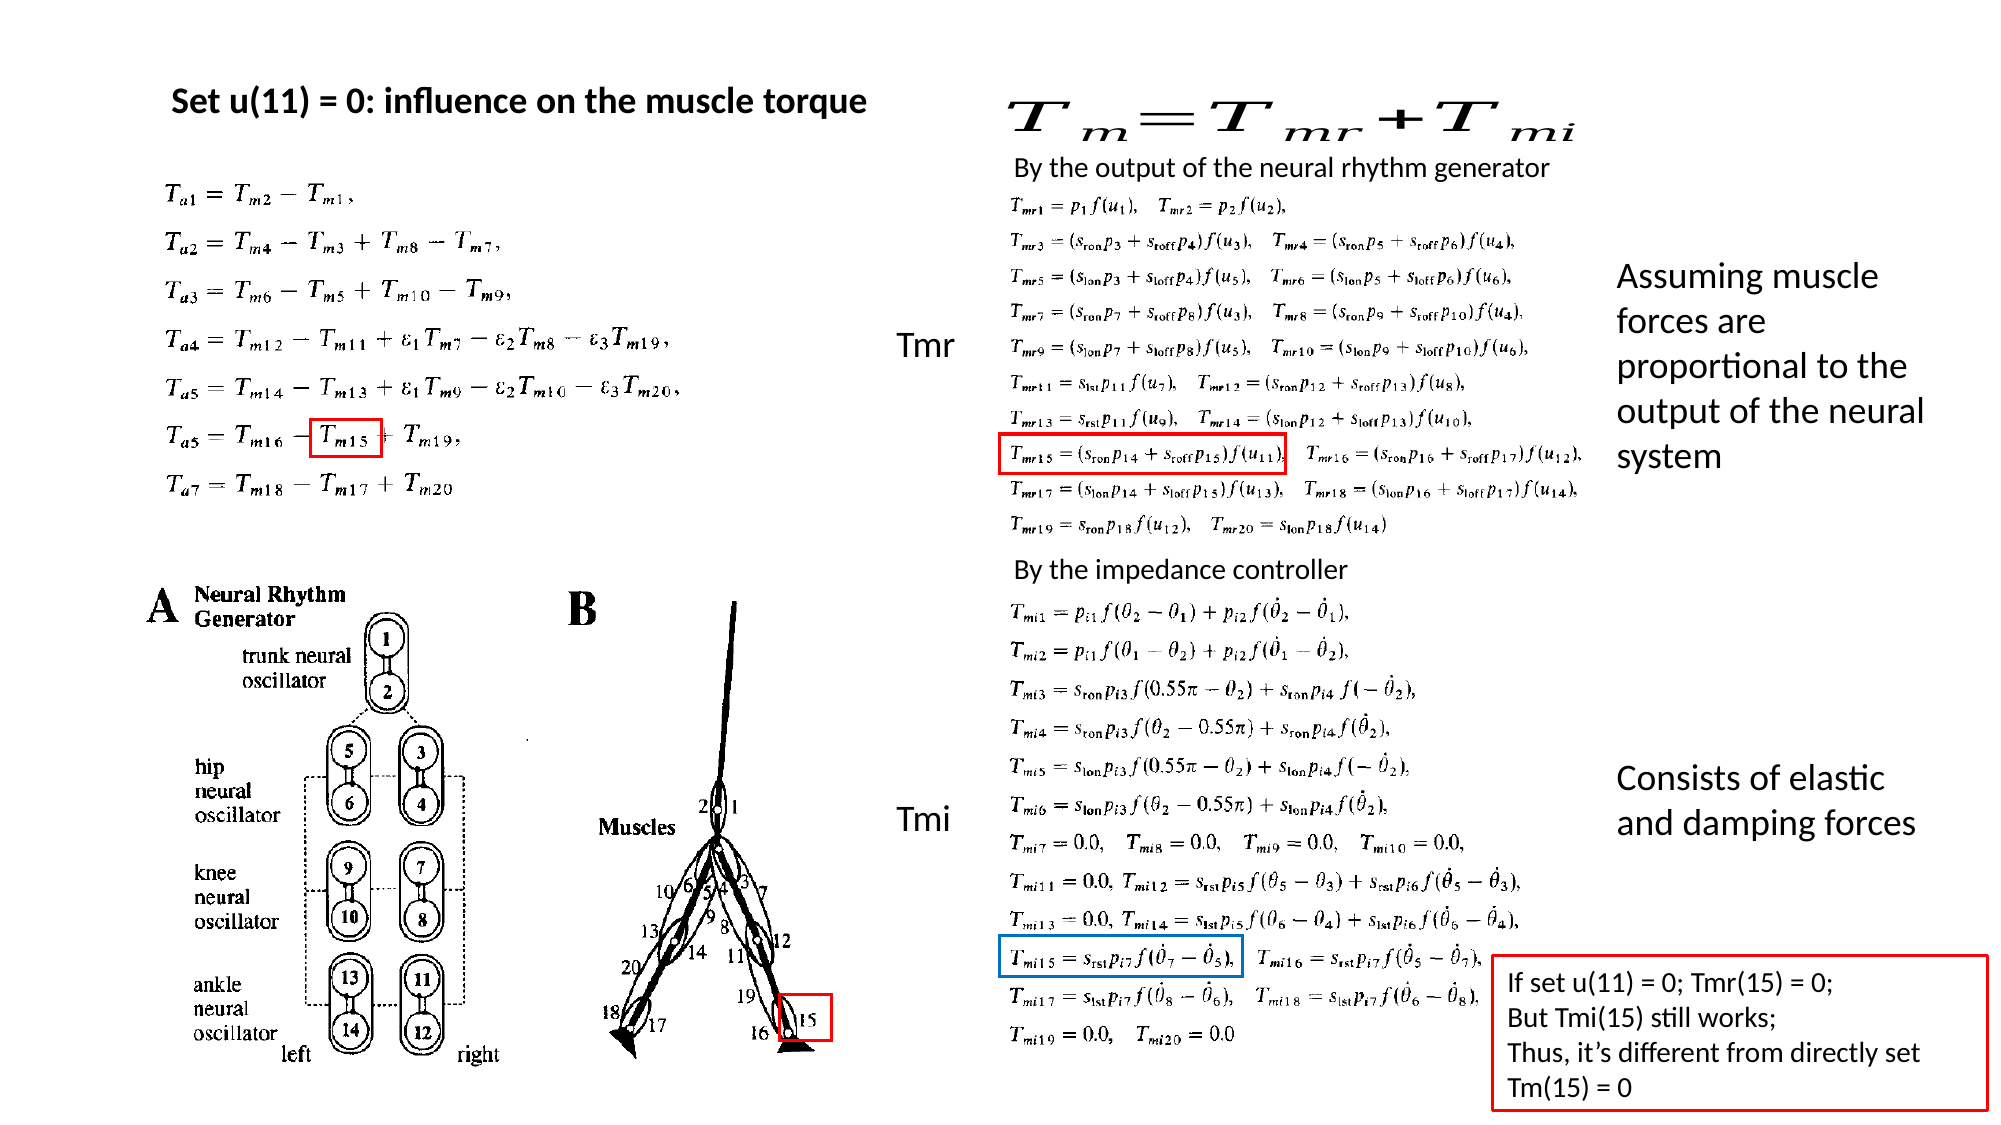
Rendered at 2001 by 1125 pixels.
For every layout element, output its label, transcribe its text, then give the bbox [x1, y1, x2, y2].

picture [146, 172, 833, 514]
text_box Set u(11) = 0: influence on the muscle torque [156, 69, 926, 129]
picture [999, 597, 1584, 1060]
picture [120, 562, 834, 1077]
text_box Tmr [881, 312, 999, 373]
picture [999, 189, 1602, 546]
text_box By the impedance controller [999, 546, 1572, 594]
text_box Assuming muscle forces are proportional to the output of the neural system [1602, 243, 1975, 484]
text_box By the output of the neural rhythm generator [999, 140, 1572, 189]
text_box Consists of elastic and damping forces [1601, 745, 1956, 851]
text_box If set u(11) = 0; Tmr(15) = 0; But Tmi(15) still works; Thus, it’s different from directly set Tm(15) = 0 [1492, 955, 1988, 1111]
text_box Tmi [881, 786, 999, 847]
